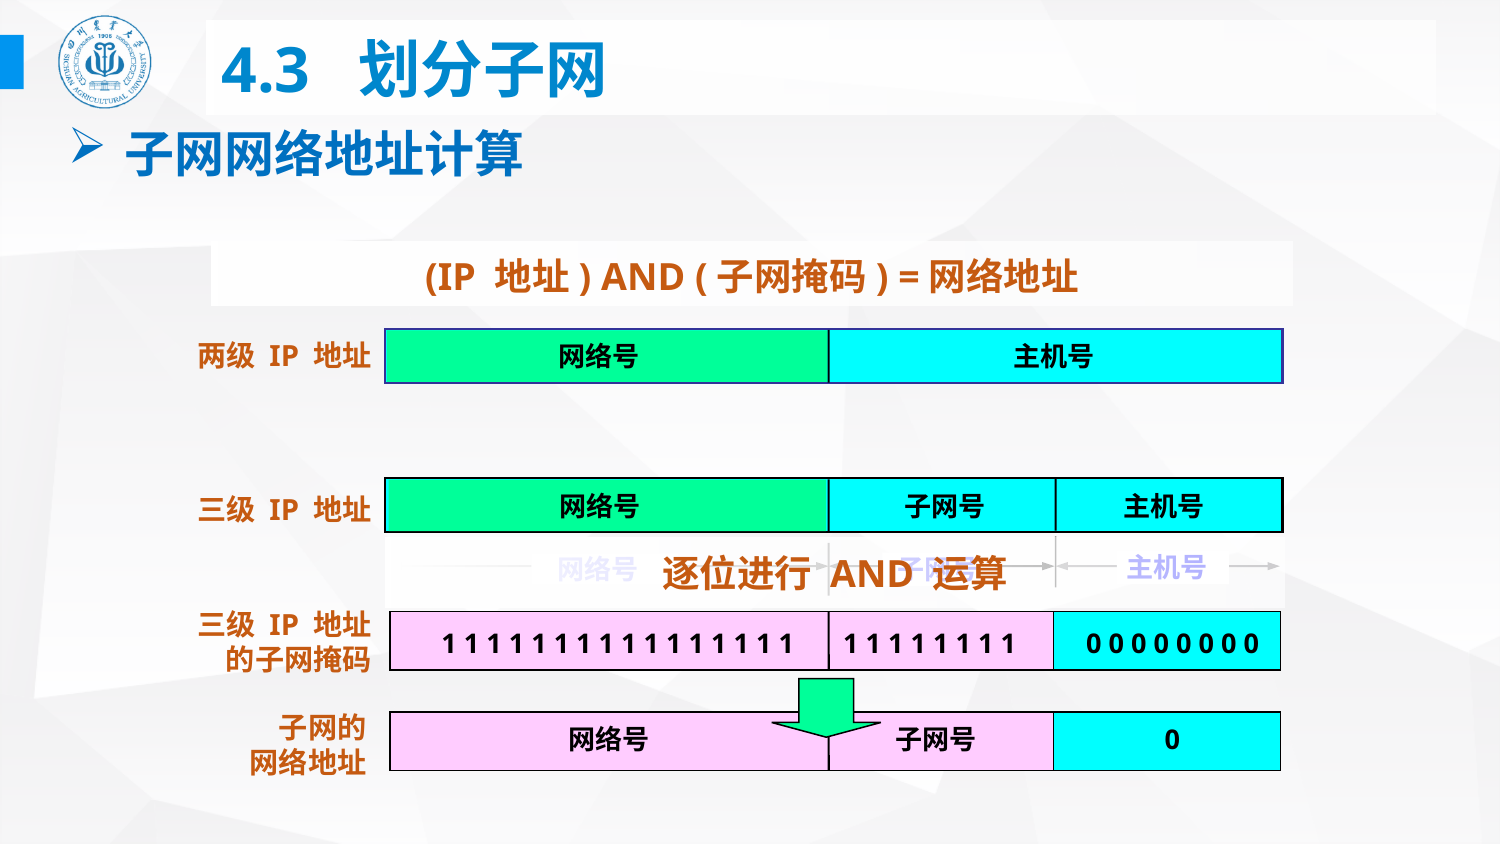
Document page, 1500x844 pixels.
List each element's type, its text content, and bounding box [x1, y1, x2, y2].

text_box [385, 478, 1283, 533]
text_box 子网的 网络地址 [234, 702, 382, 787]
text_box 0 [1149, 714, 1196, 762]
text_box 主机号 [998, 332, 1110, 380]
text_box [390, 611, 828, 620]
text_box 网络号 [554, 714, 666, 762]
text_box [1054, 712, 1281, 771]
text_box 子网号 [889, 481, 1001, 529]
picture [0, 0, 1500, 844]
text_box 主机号 [1108, 481, 1220, 529]
text_box 两级 IP 地址 [182, 330, 387, 380]
text_box [771, 678, 881, 738]
text_box [388, 479, 826, 532]
text_box [385, 328, 1283, 383]
text_box 子网网络地址计算 [53, 114, 1436, 190]
text_box 三级 IP 地址 [182, 483, 387, 534]
text_box [386, 330, 828, 382]
text_box 网络号 [544, 332, 656, 380]
title 4.3 划分子网 [206, 20, 1436, 114]
text_box [829, 712, 1054, 771]
text_box [390, 712, 828, 771]
text_box (IP 地址) AND (子网掩码) =网络地址 [211, 241, 1293, 306]
text_box 子网号 [880, 714, 992, 762]
text_box [829, 611, 1054, 617]
text_box 三级 IP 地址 的子网掩码 [182, 598, 387, 684]
text_box [1054, 611, 1281, 617]
text_box 逐位进行 AND 运算 [385, 537, 1285, 608]
text_box 网络号 [544, 481, 656, 529]
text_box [393, 618, 1284, 667]
